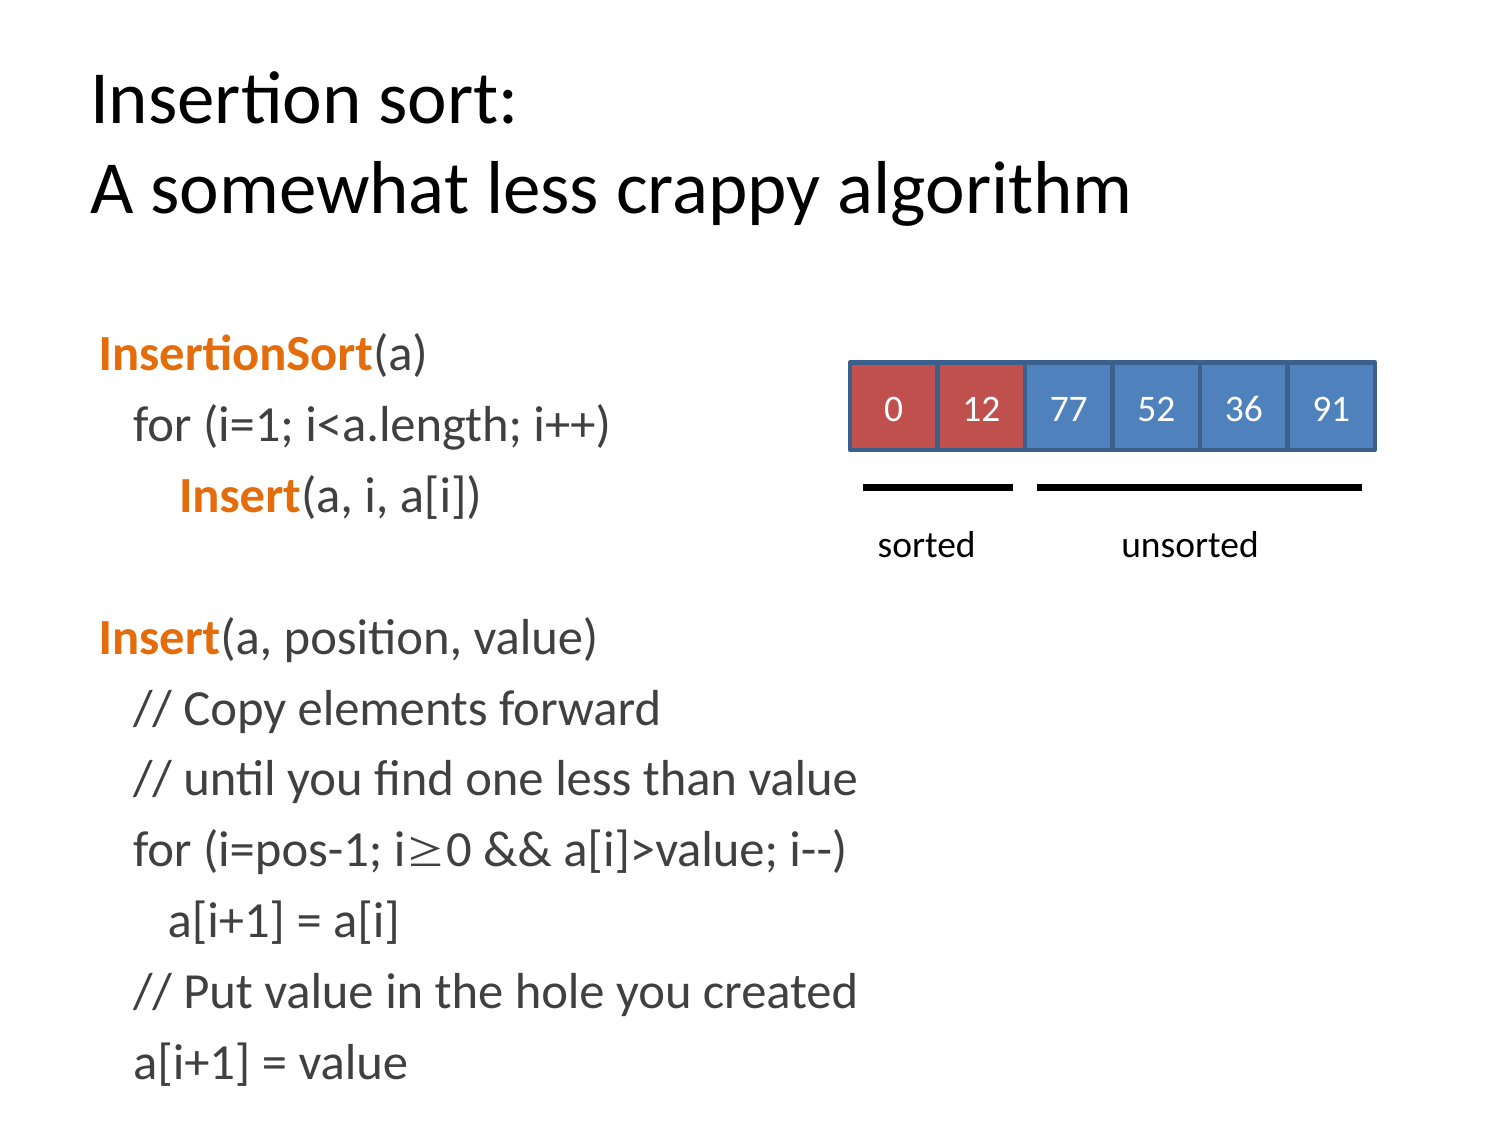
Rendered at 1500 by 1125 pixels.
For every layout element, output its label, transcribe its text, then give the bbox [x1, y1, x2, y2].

text_box 12 [939, 360, 1027, 452]
text_box 52 [1110, 360, 1198, 452]
text_box 0 [848, 360, 939, 452]
title Insertion sort: A somewhat less crappy algorithm [75, 45, 1425, 233]
text_box 77 [1026, 360, 1110, 452]
text_box 36 [1198, 360, 1289, 452]
text_box 91 [1289, 360, 1377, 452]
list InsertionSort(a) for (i=1; i<a.length; i++) Insert(a, i, a[i]) Insert(a, position, value) // Copy elements forward // until you find one less than value for (i=pos-1; i0 && a[i]>value; i--) a[i+1] = a[i] // Put value in the hole you created a[i+1] = value [75, 312, 1175, 1100]
text_box sorted [863, 512, 992, 573]
text_box unsorted [1106, 512, 1275, 573]
